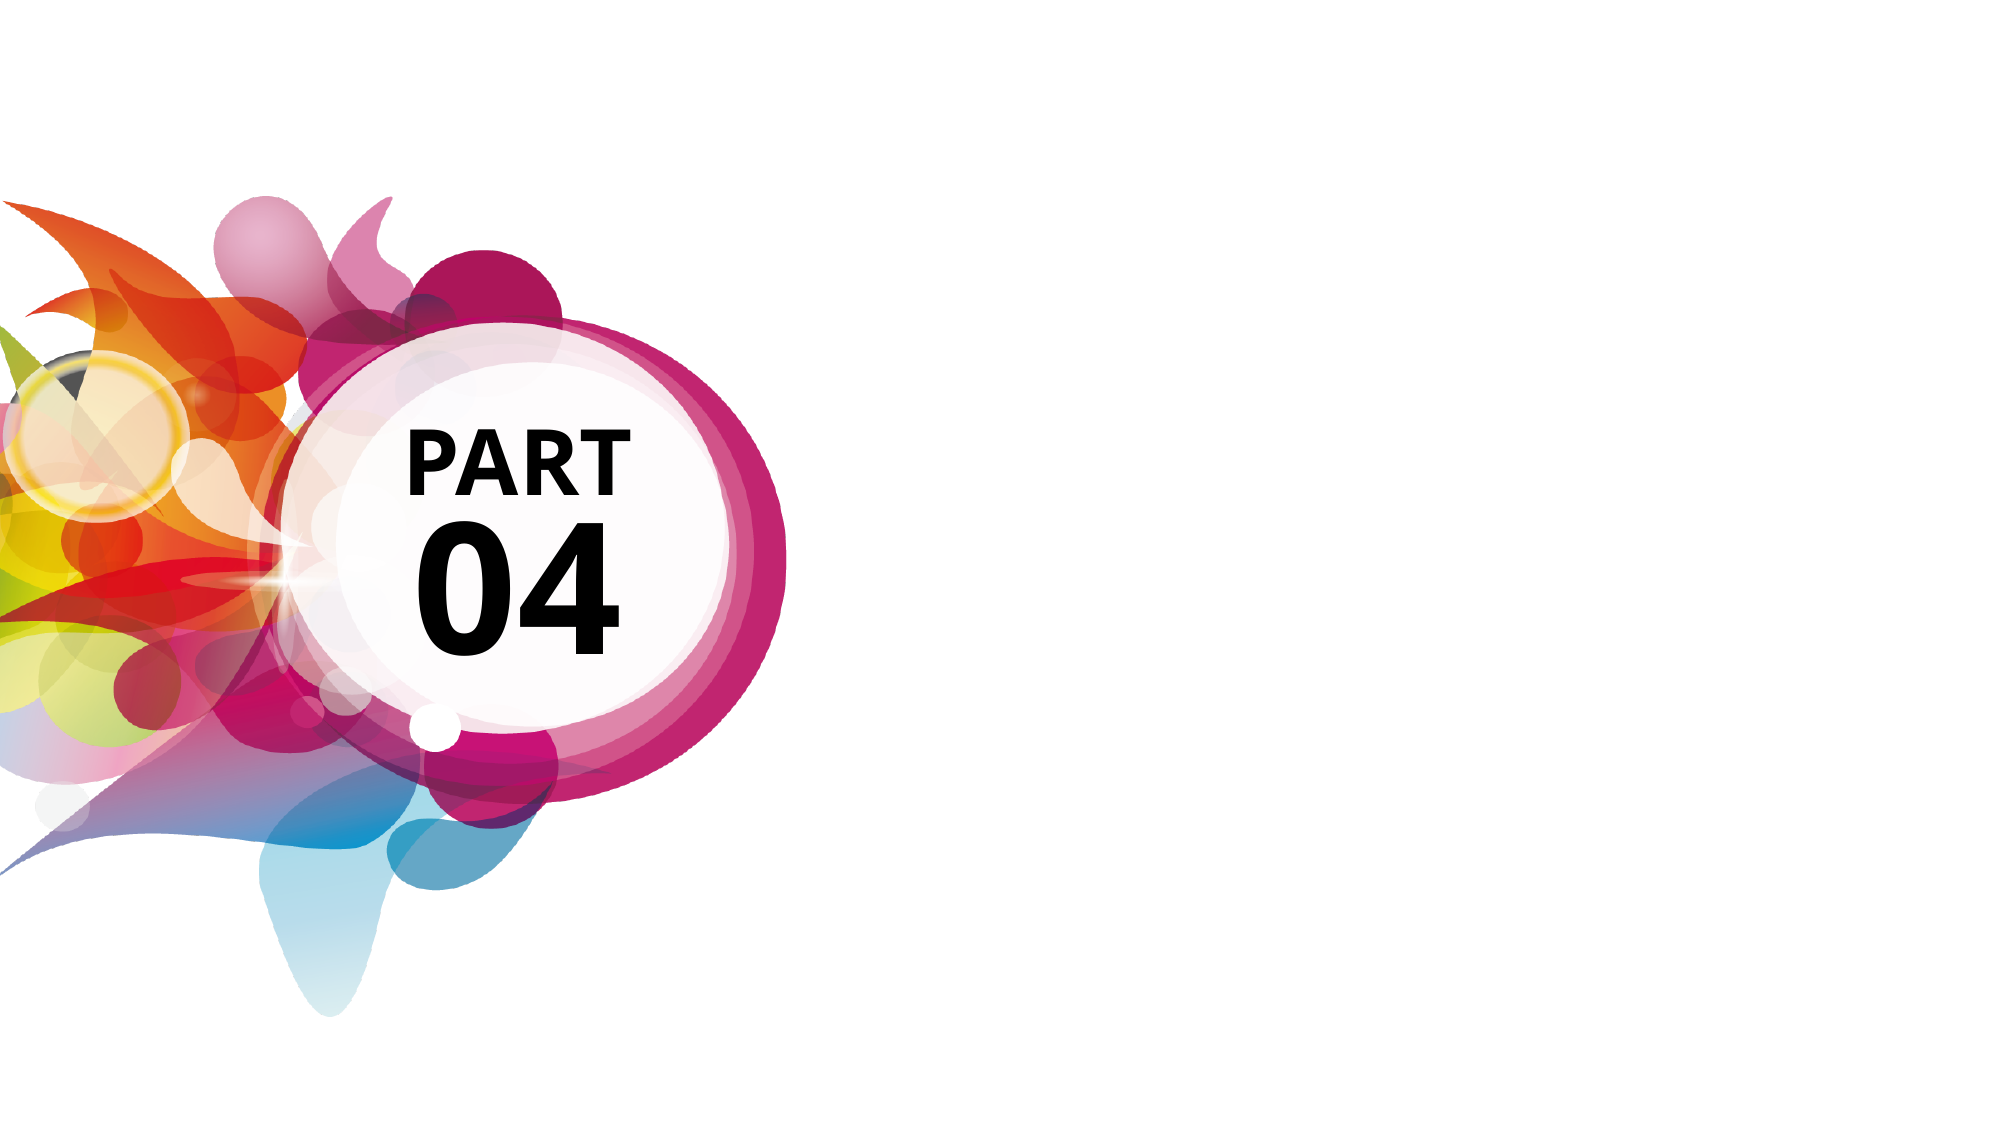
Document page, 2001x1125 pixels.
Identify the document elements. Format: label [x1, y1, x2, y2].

text_box [349, 418, 656, 700]
picture [0, 191, 873, 1021]
